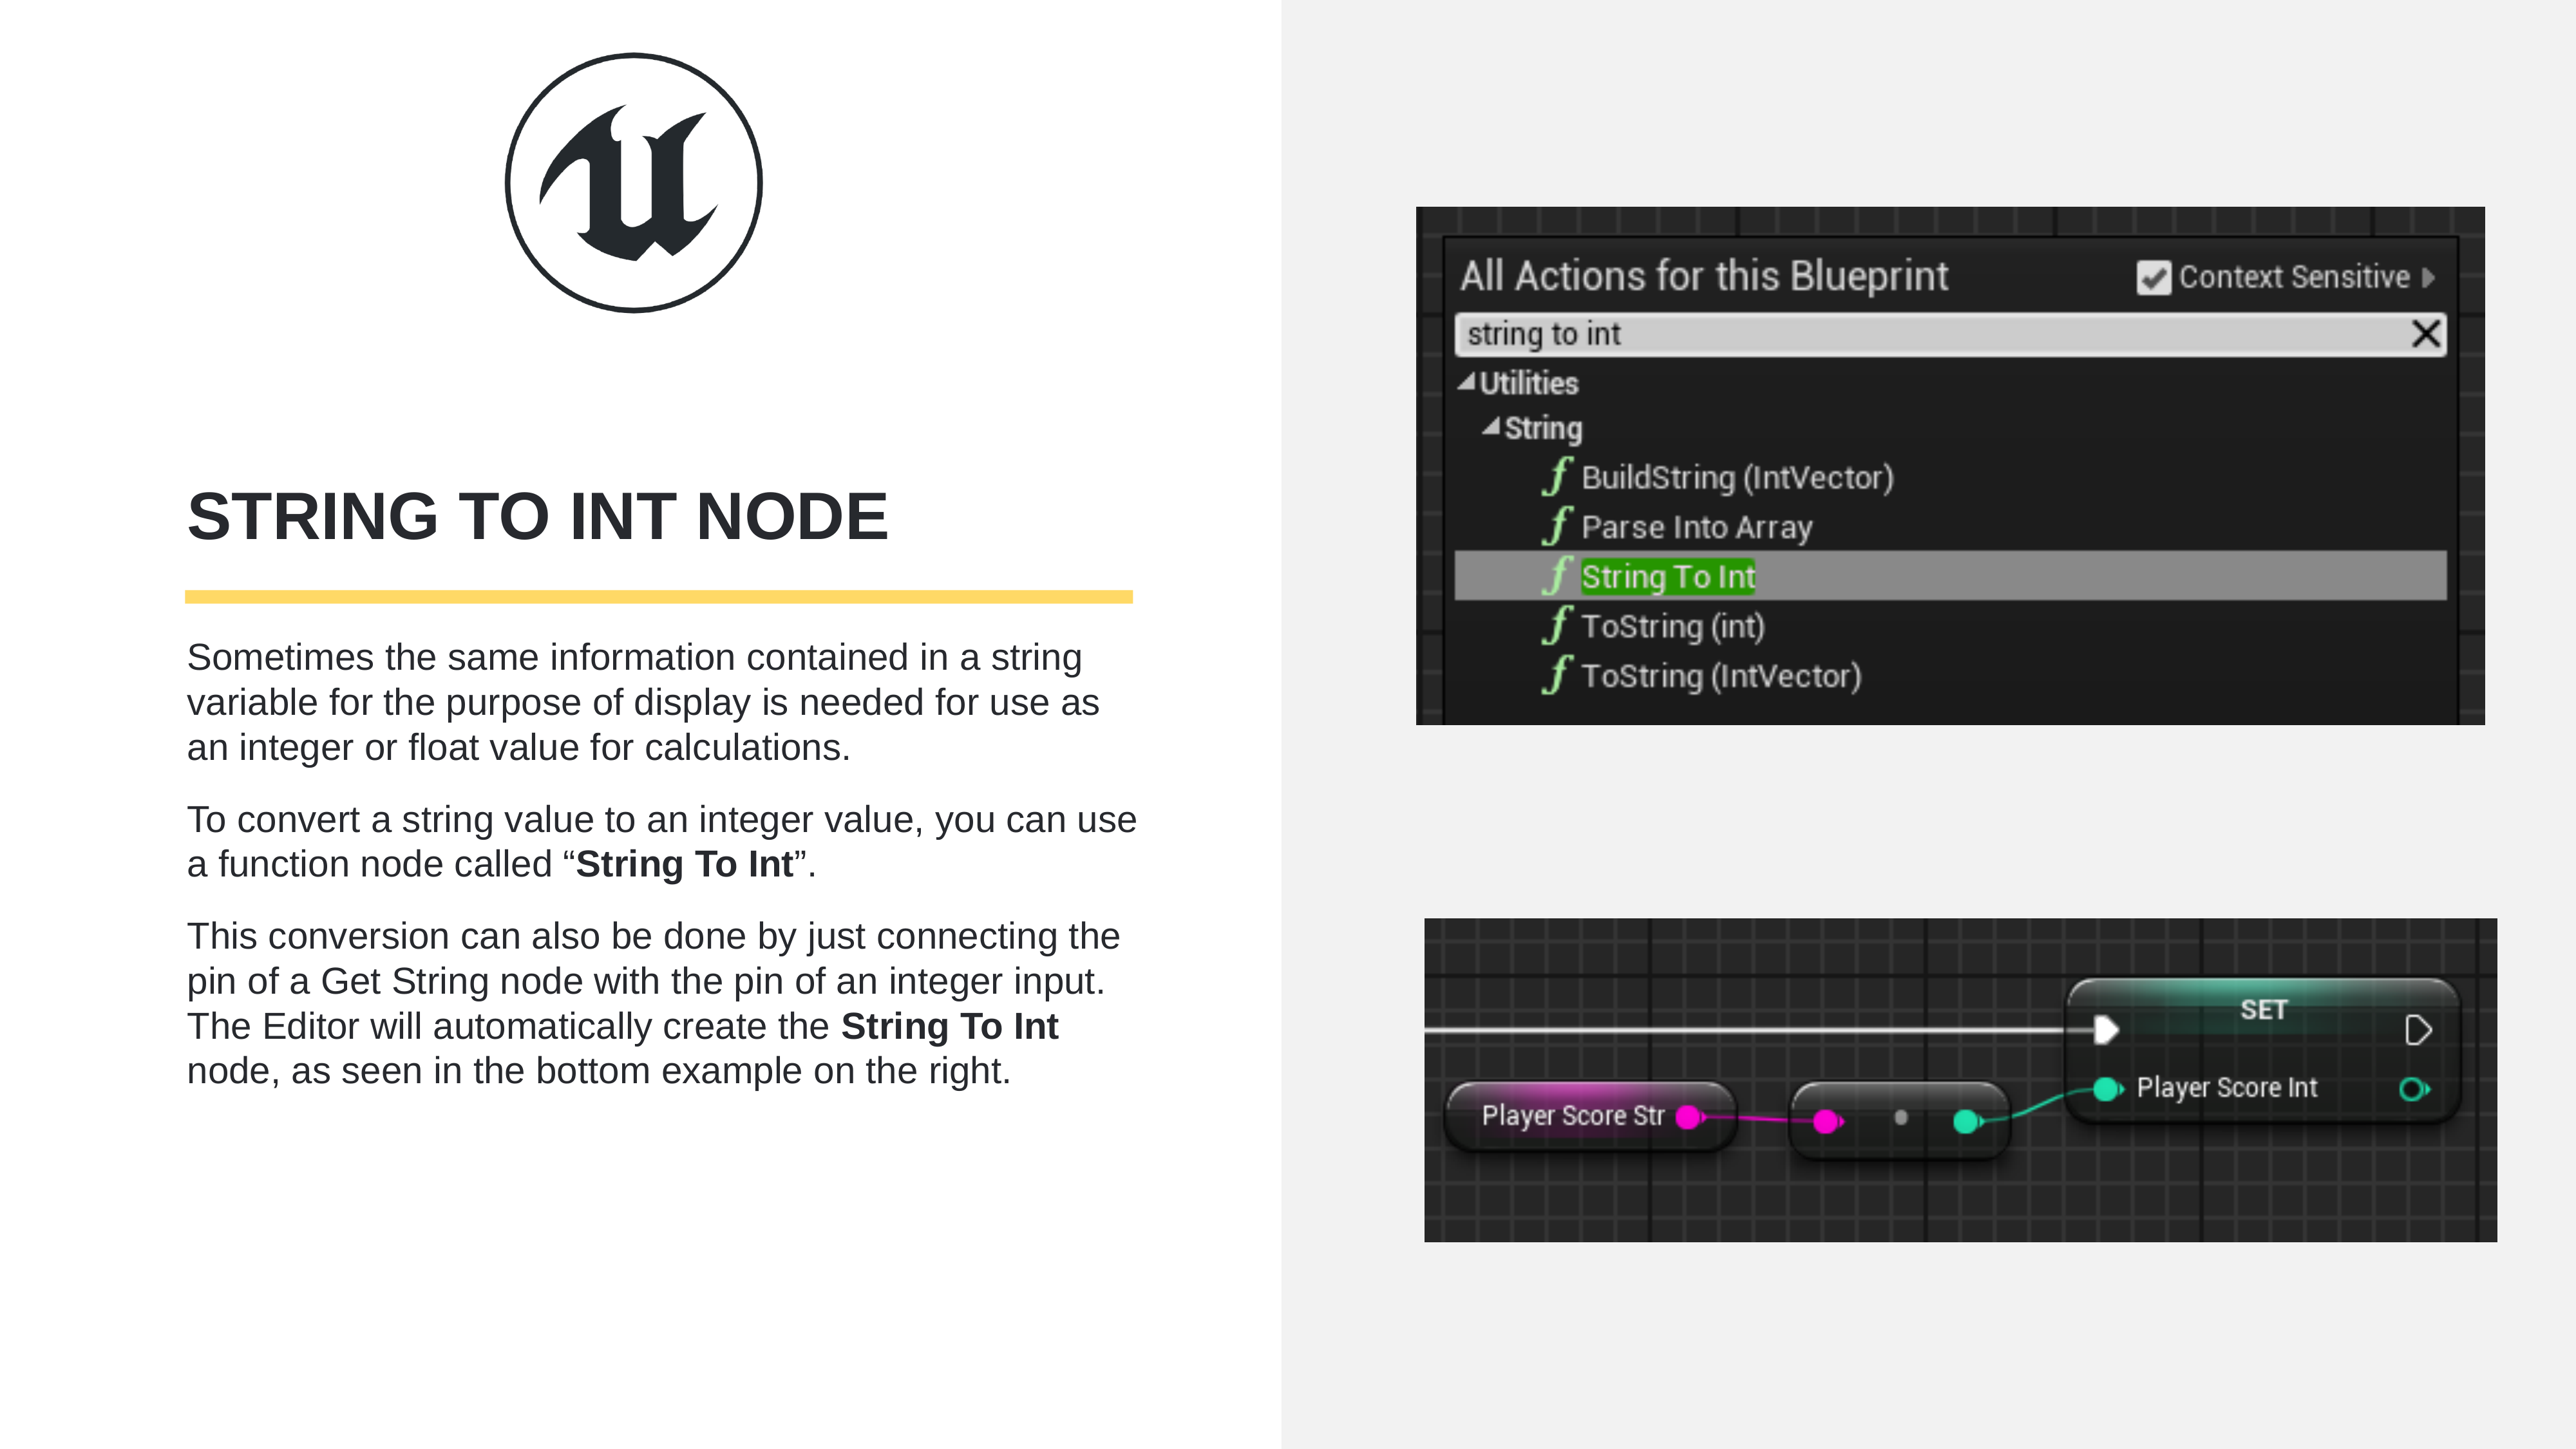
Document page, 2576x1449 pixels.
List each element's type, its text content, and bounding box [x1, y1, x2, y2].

title String to int node [177, 97, 1133, 558]
picture [1425, 918, 2498, 1242]
picture [495, 43, 773, 97]
list Sometimes the same information contained in a string variable for the purpose of display is needed for use as an integer or float value for calculations. To convert a string value to an integer value, you can use a function node called “String To Int”. This conversion can also be done by just connecting the pin of a Get String node with the pin of an integer input. The Editor will automatically create the String To Int node, as seen in the bottom example on the right. [177, 628, 1159, 1437]
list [1416, 207, 2485, 725]
